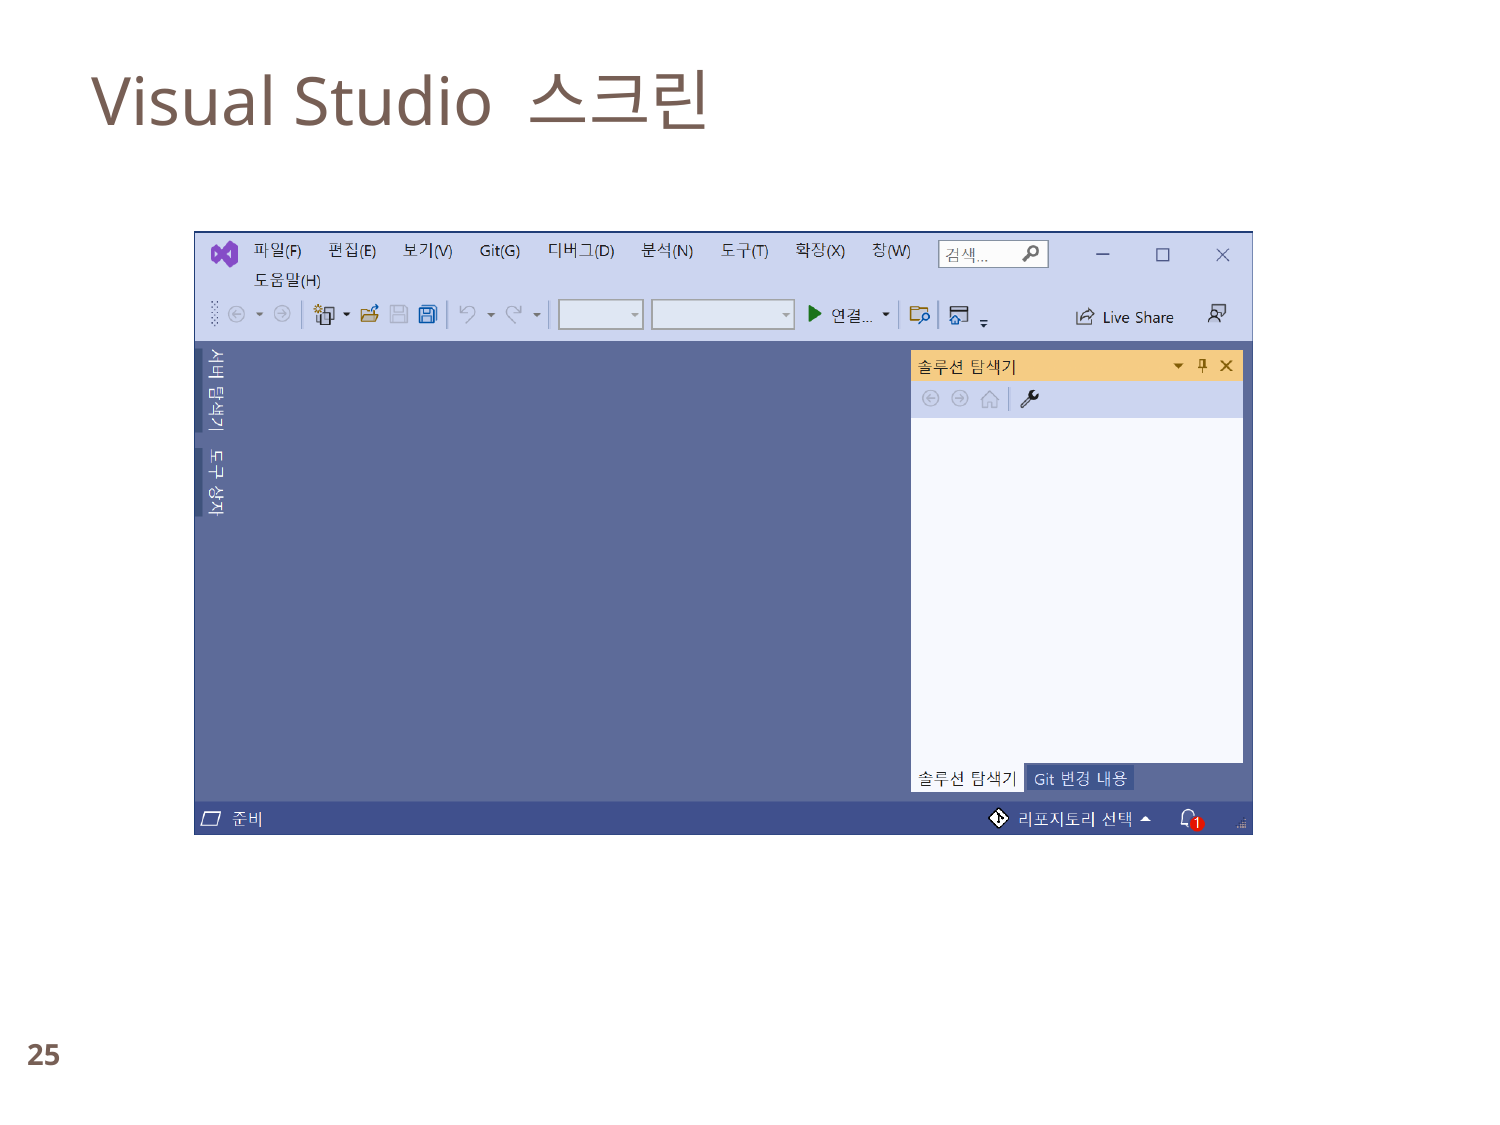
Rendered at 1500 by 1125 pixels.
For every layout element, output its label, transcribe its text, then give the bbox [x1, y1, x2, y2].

slide_number 25 [0, 1025, 88, 1088]
text_box Visual Studio 스크린 [76, 42, 1415, 155]
picture [194, 231, 1254, 835]
